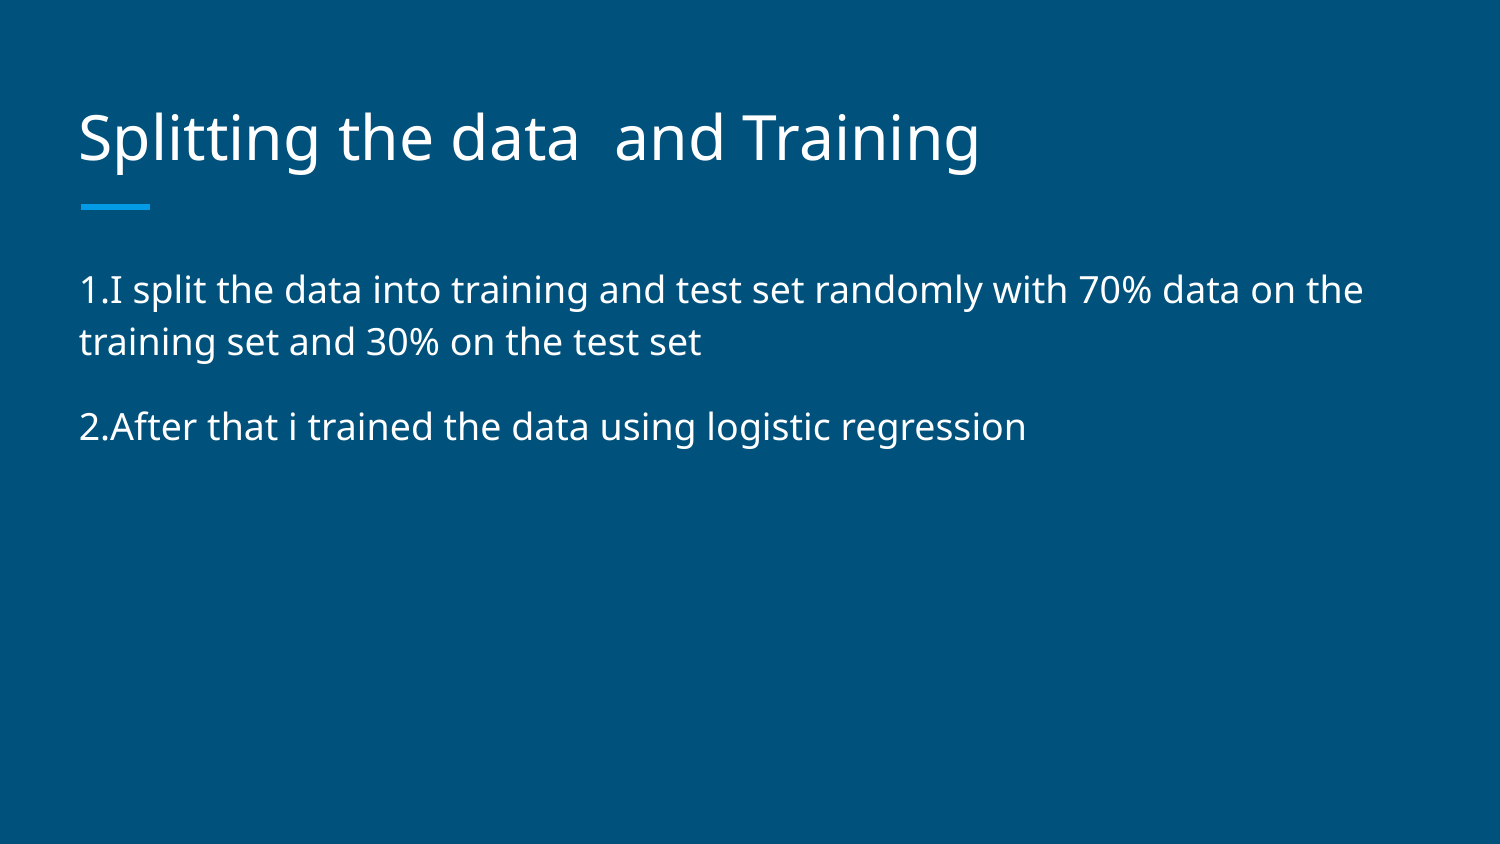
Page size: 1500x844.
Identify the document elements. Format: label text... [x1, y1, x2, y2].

list 1.I split the data into training and test set randomly with 70% data on the training set and 30% on the test set 2.After that i trained the data using logistic regression [63, 244, 1437, 750]
title Splitting the data and Training [63, 75, 1437, 188]
